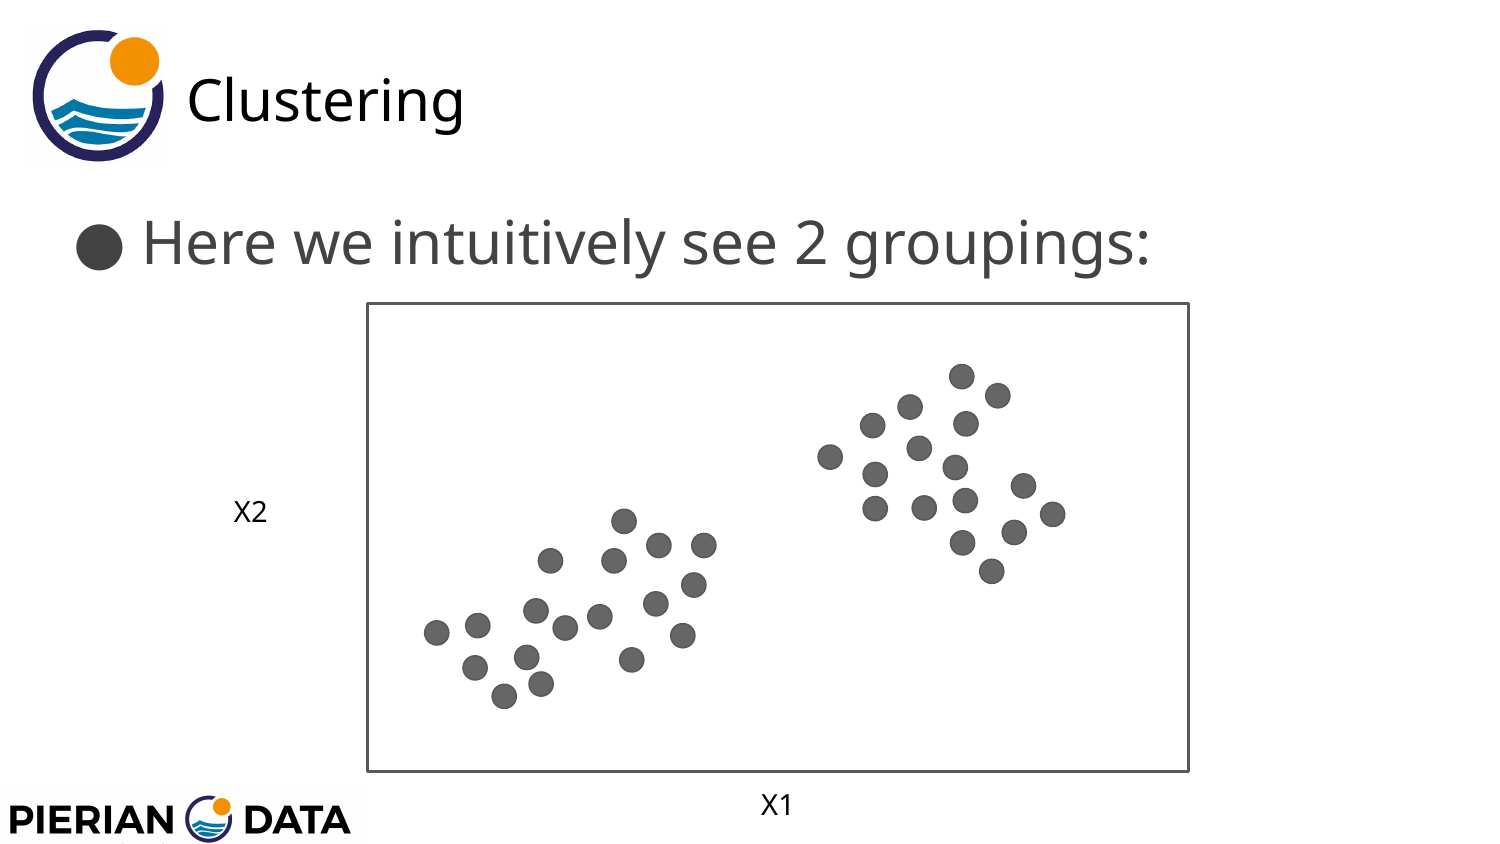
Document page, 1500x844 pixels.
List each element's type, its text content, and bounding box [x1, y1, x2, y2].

text_box [367, 303, 1189, 772]
picture [24, 24, 172, 167]
text_box X1 [668, 772, 888, 810]
title Clustering [176, 48, 1449, 143]
text_box X2 [141, 477, 361, 516]
picture [0, 787, 368, 844]
list Here we intuitively see 2 groupings: [51, 189, 1476, 331]
